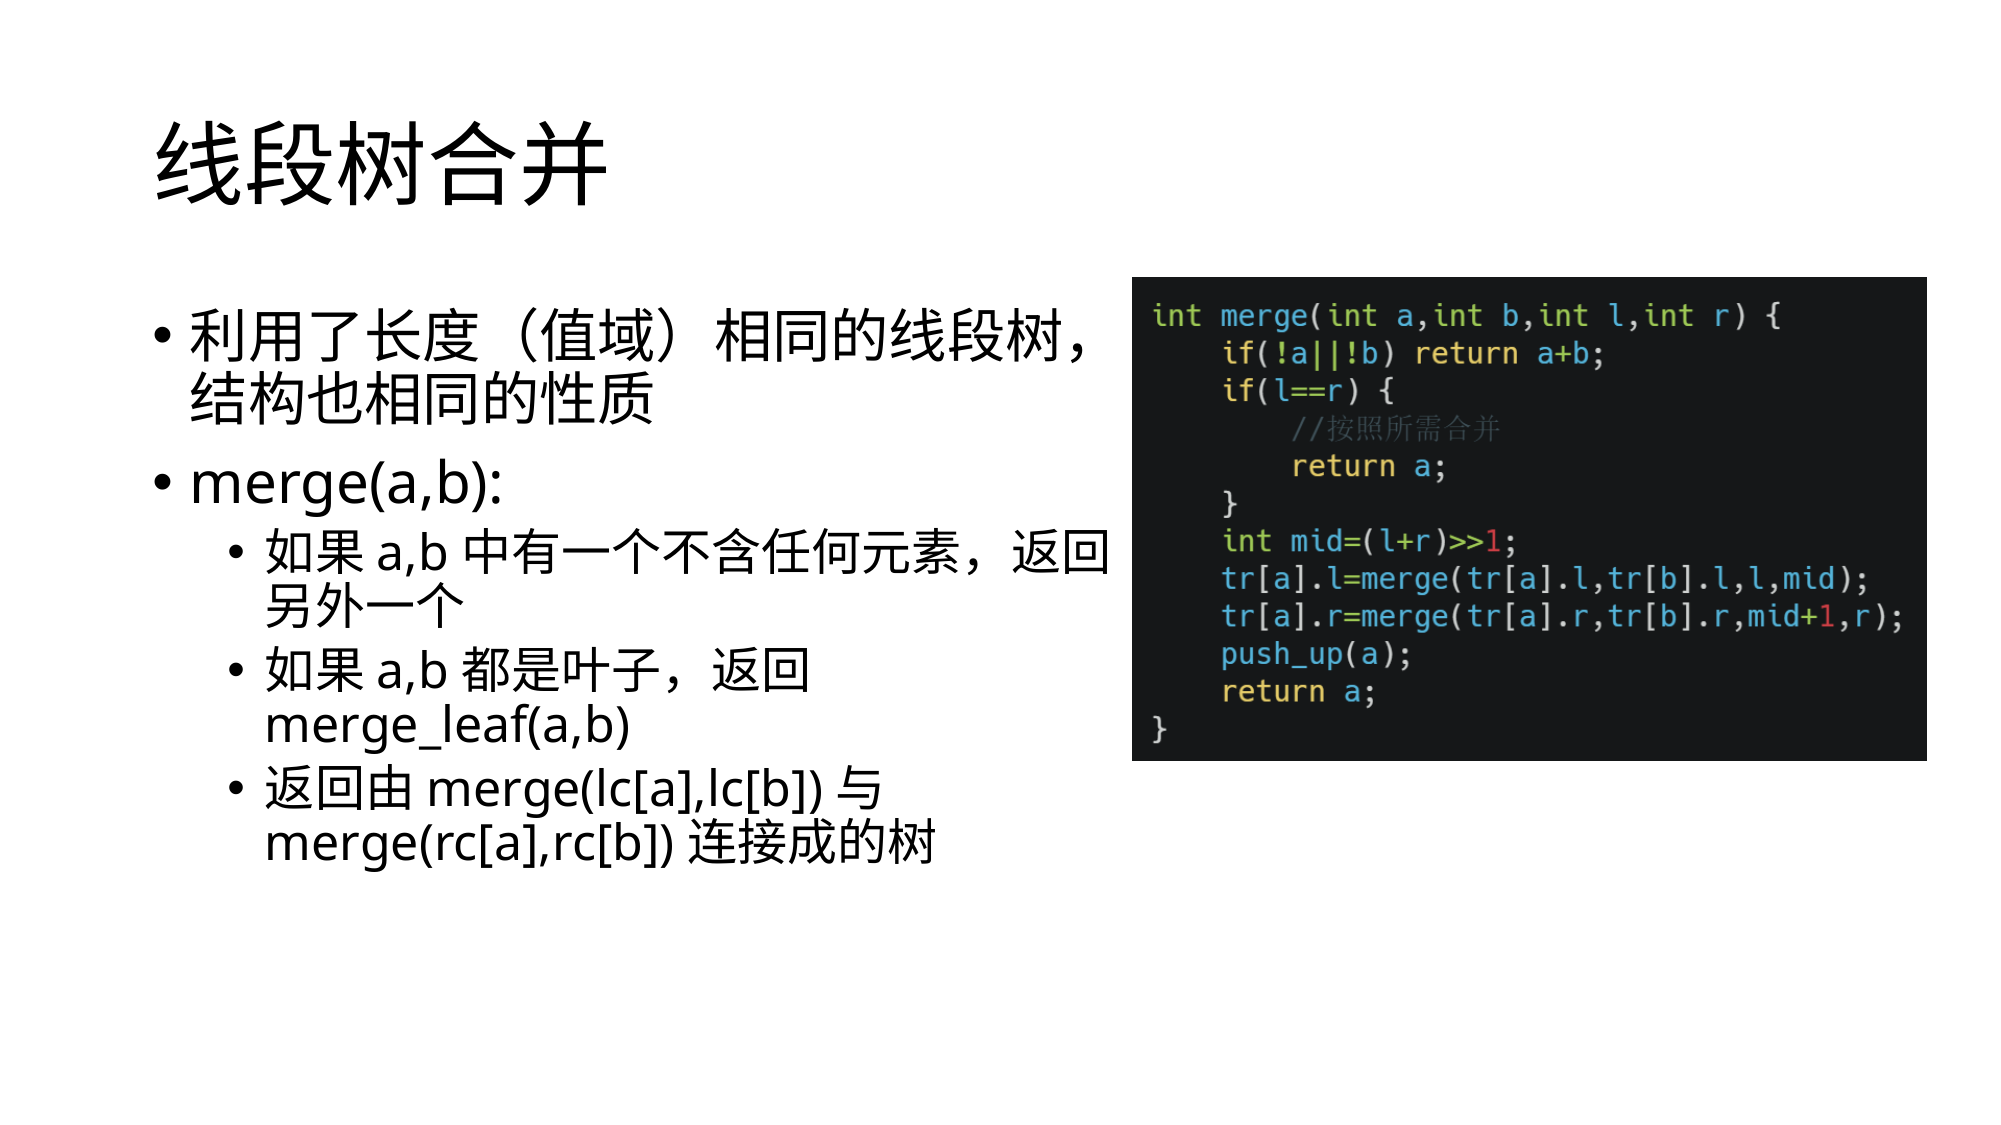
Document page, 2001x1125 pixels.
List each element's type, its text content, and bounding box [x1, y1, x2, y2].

list 利用了长度（值域）相同的线段树，结构也相同的性质 merge(a,b): 如果a,b中有一个不含任何元素，返回另外一个 如果a,b都是叶子，返回merge_leaf(a,b) 返回由merge(lc[a],lc[b])与merge(rc[a],rc[b])连接成的树 [137, 299, 1133, 1014]
title 线段树合并 [137, 59, 1863, 278]
picture [1132, 277, 1927, 761]
